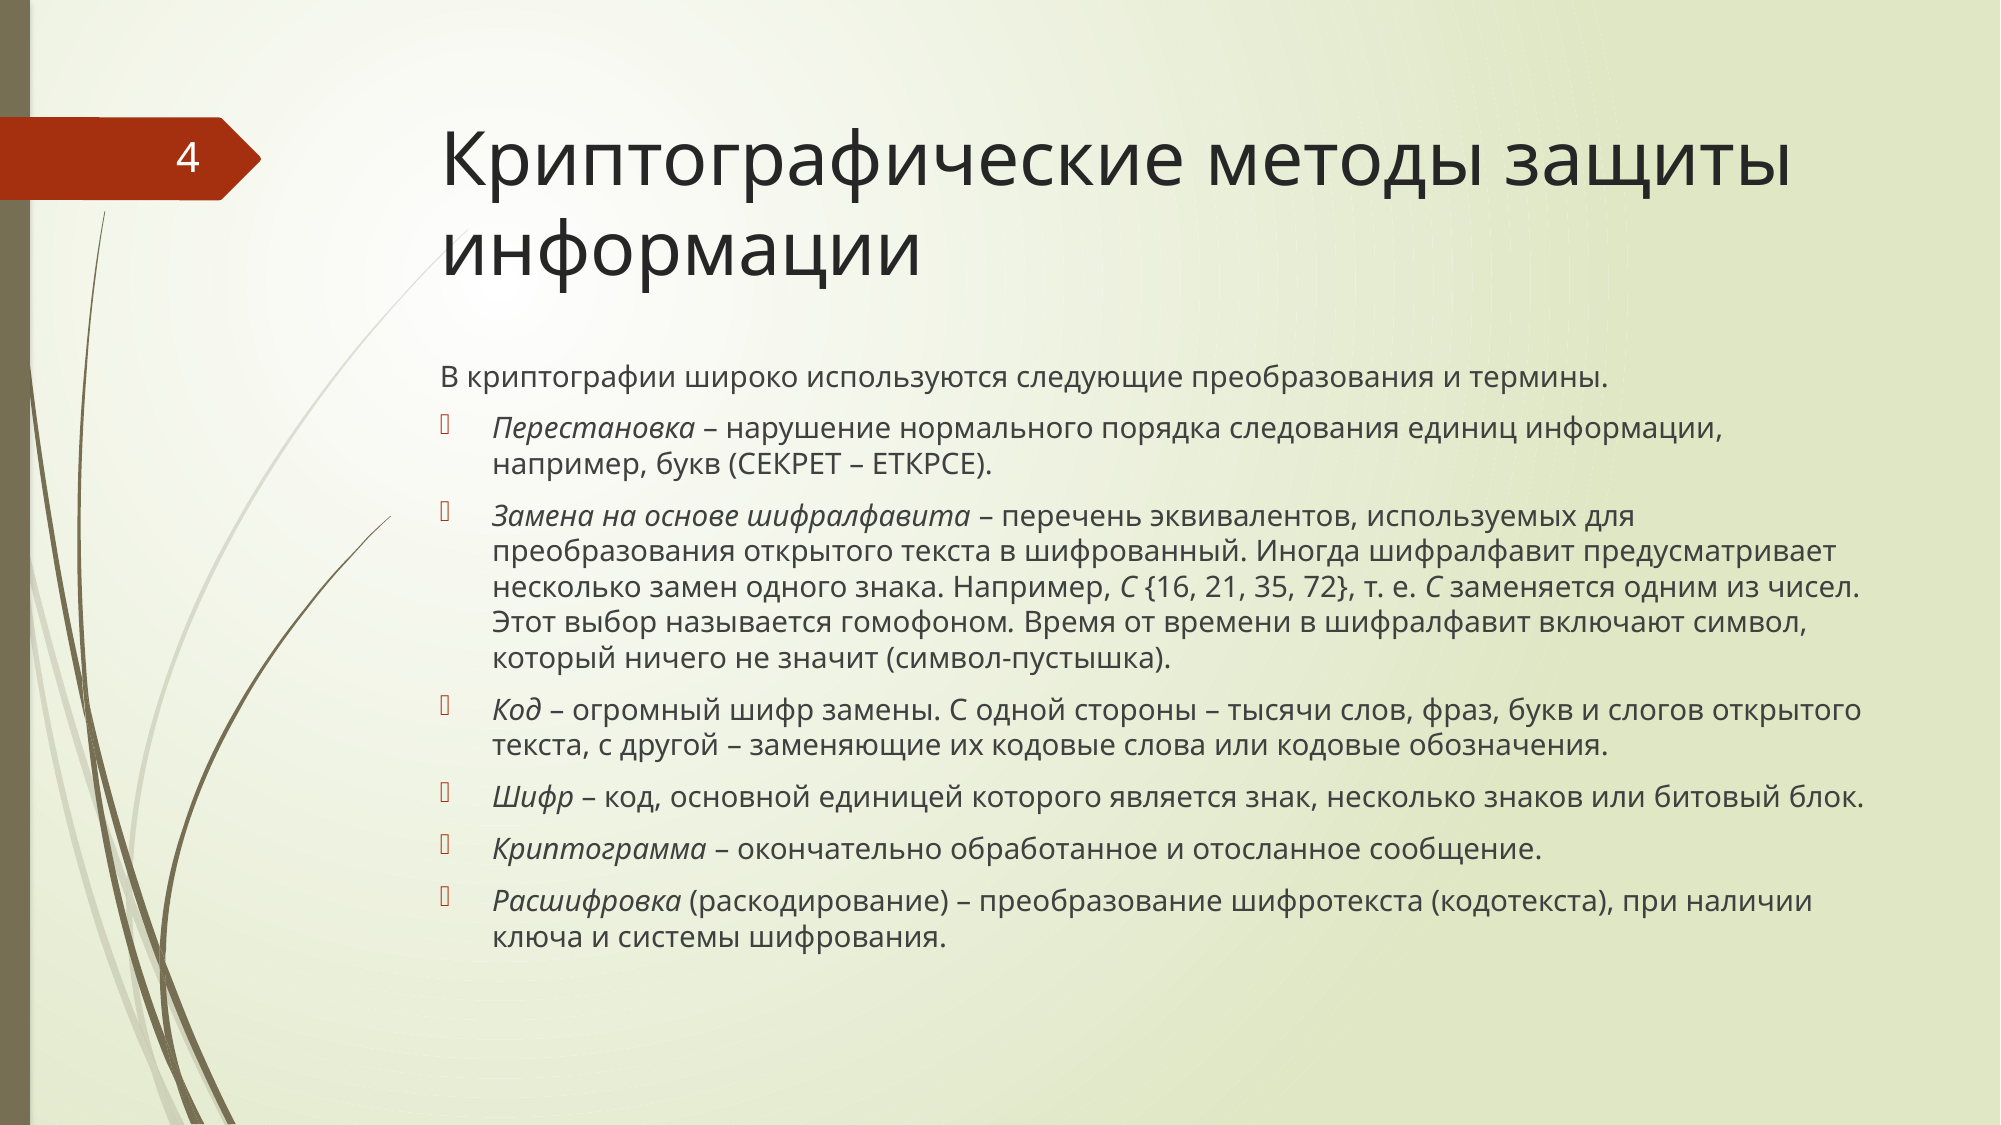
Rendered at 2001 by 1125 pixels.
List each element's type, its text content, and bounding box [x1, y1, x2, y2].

list В криптографии широко используются следующие преобразования и термины. Перестановка – нарушение нормального порядка следования единиц информации, например, букв (СЕКРЕТ – ЕТКРСЕ). Замена на основе шифралфавита – перечень эквивалентов, используемых для преобразования открытого текста в шифрованный. Иногда шифралфавит предусматривает несколько замен одного знака. Например, С {16, 21, 35, 72}, т. е. С заменяется одним из чисел. Этот выбор называется гомофоном. Время от времени в шифралфавит включают символ, который ничего не значит (символ-пустышка). Код – огромный шифр замены. С одной стороны – тысячи слов, фраз, букв и слогов открытого текста, с другой – заменяющие их кодовые слова или кодовые обозначения. Шифр – код, основной единицей которого является знак, несколько знаков или битовый блок. Криптограмма – окончательно обработанное и отосланное сообщение. Расшифровка (раскодирование) – преобразование шифротекста (кодотекста), при наличии ключа и системы шифрования. [424, 350, 1888, 970]
title Криптографические методы защиты информации [425, 102, 1888, 313]
slide_number 4 [87, 129, 216, 190]
